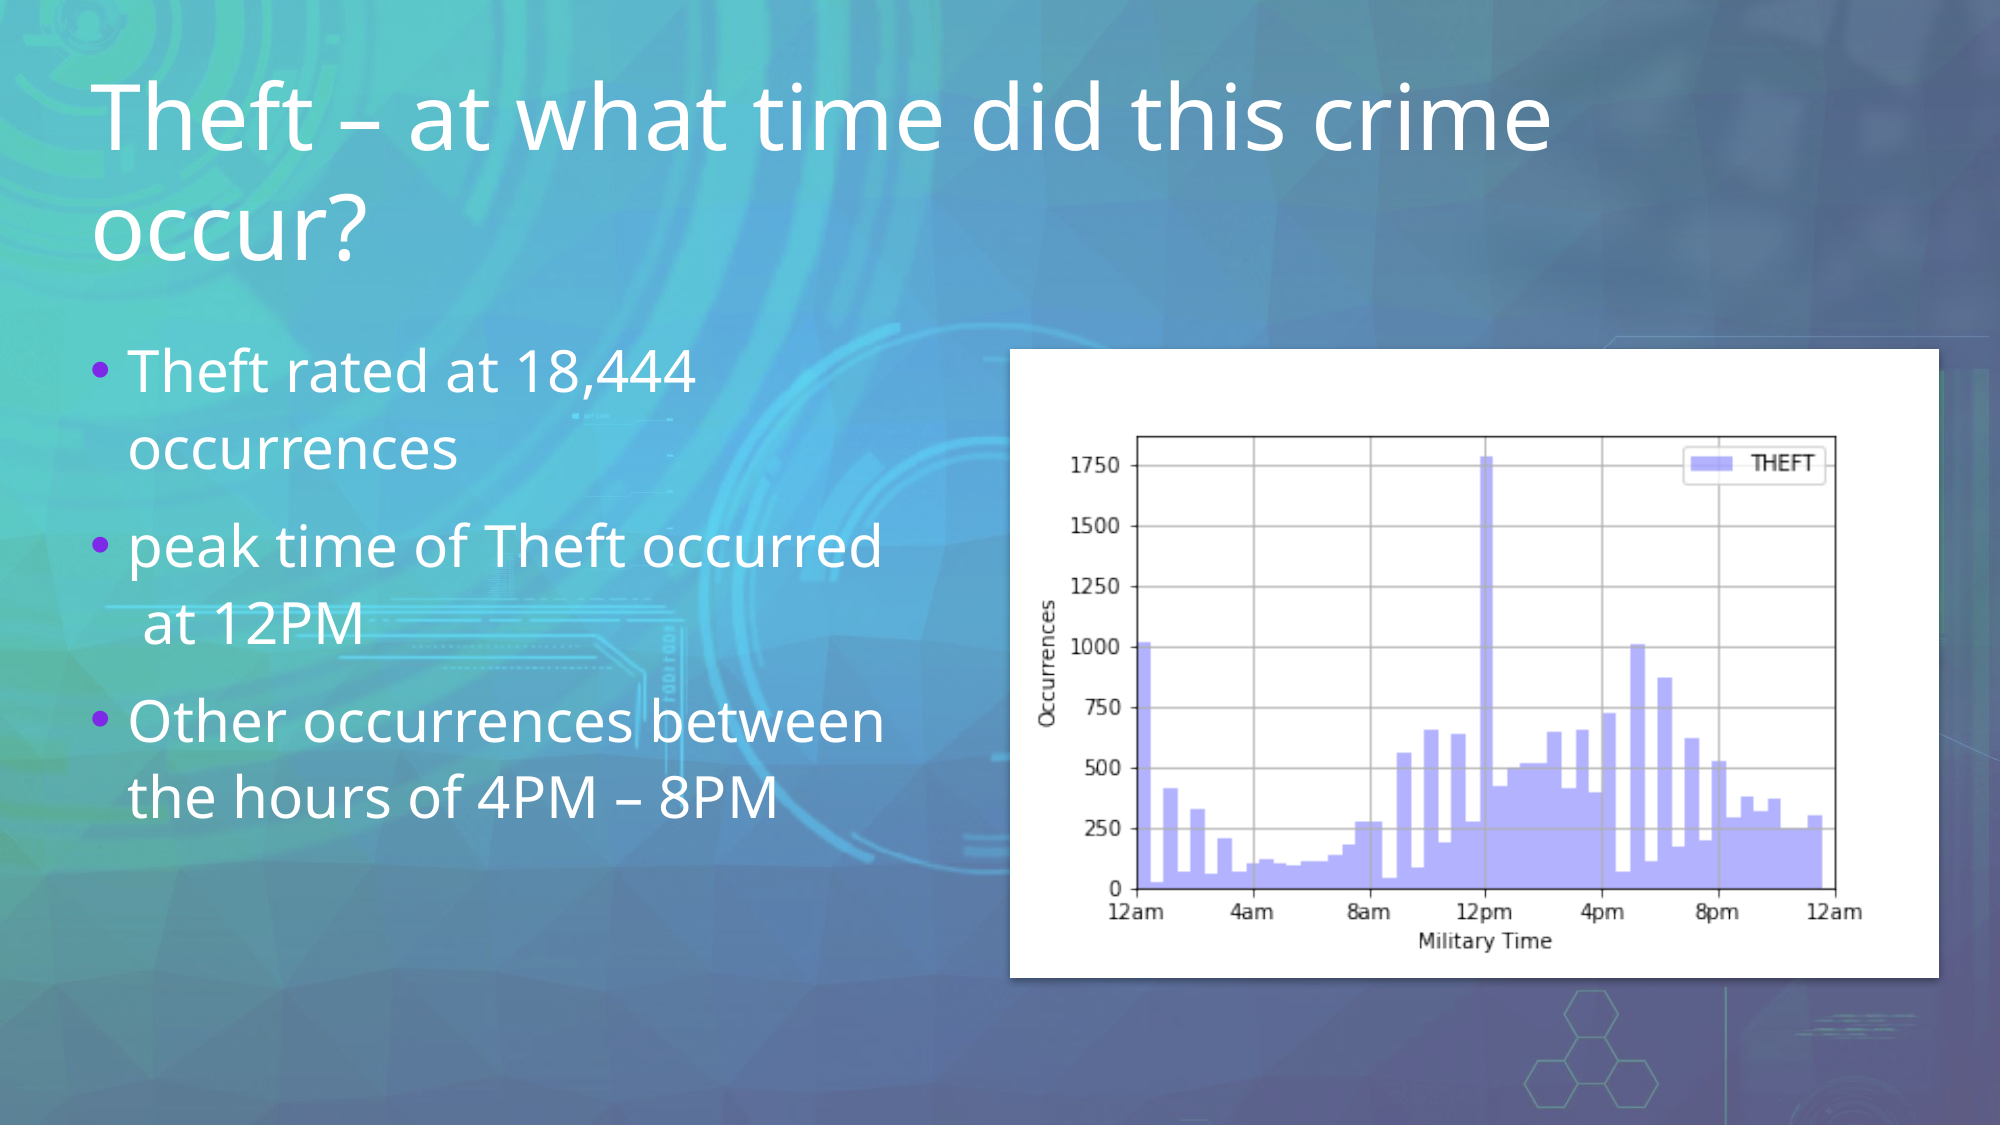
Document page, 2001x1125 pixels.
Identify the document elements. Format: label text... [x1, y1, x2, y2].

title Theft – at what time did this crime occur? [75, 60, 1863, 278]
list Theft rated at 18,444 occurrences peak time of Theft occurred at 12PM Other occurrences between the hours of 4PM – 8PM [75, 319, 942, 1009]
picture [1024, 363, 1925, 964]
